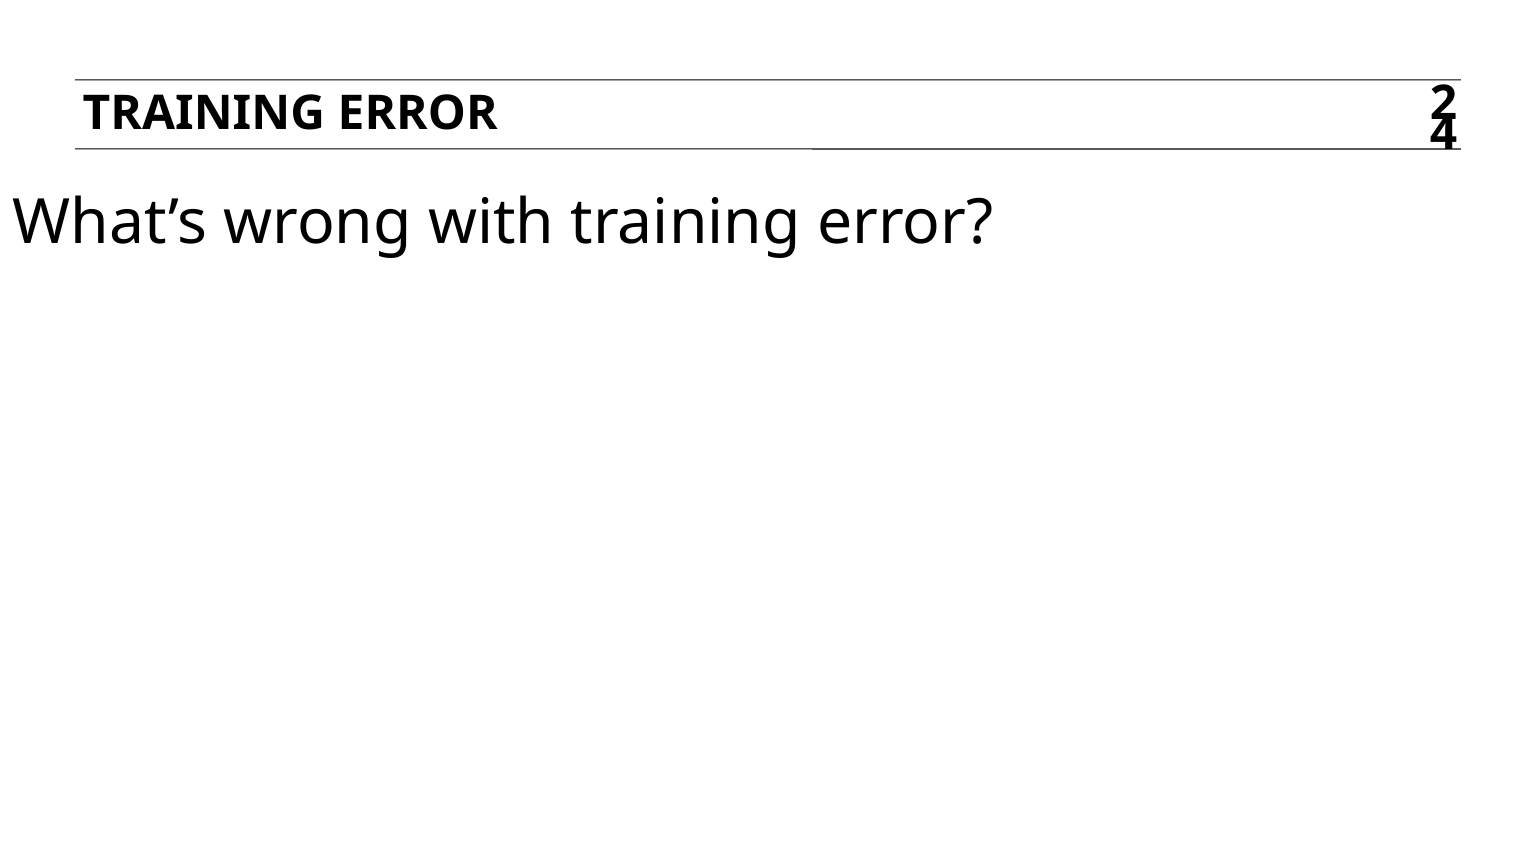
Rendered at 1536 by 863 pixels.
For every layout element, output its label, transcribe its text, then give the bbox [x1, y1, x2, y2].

list Training error [67, 81, 1118, 132]
text_box Q: What’s wrong with training error? [0, 173, 1010, 264]
slide_number 24 [1419, 86, 1461, 138]
